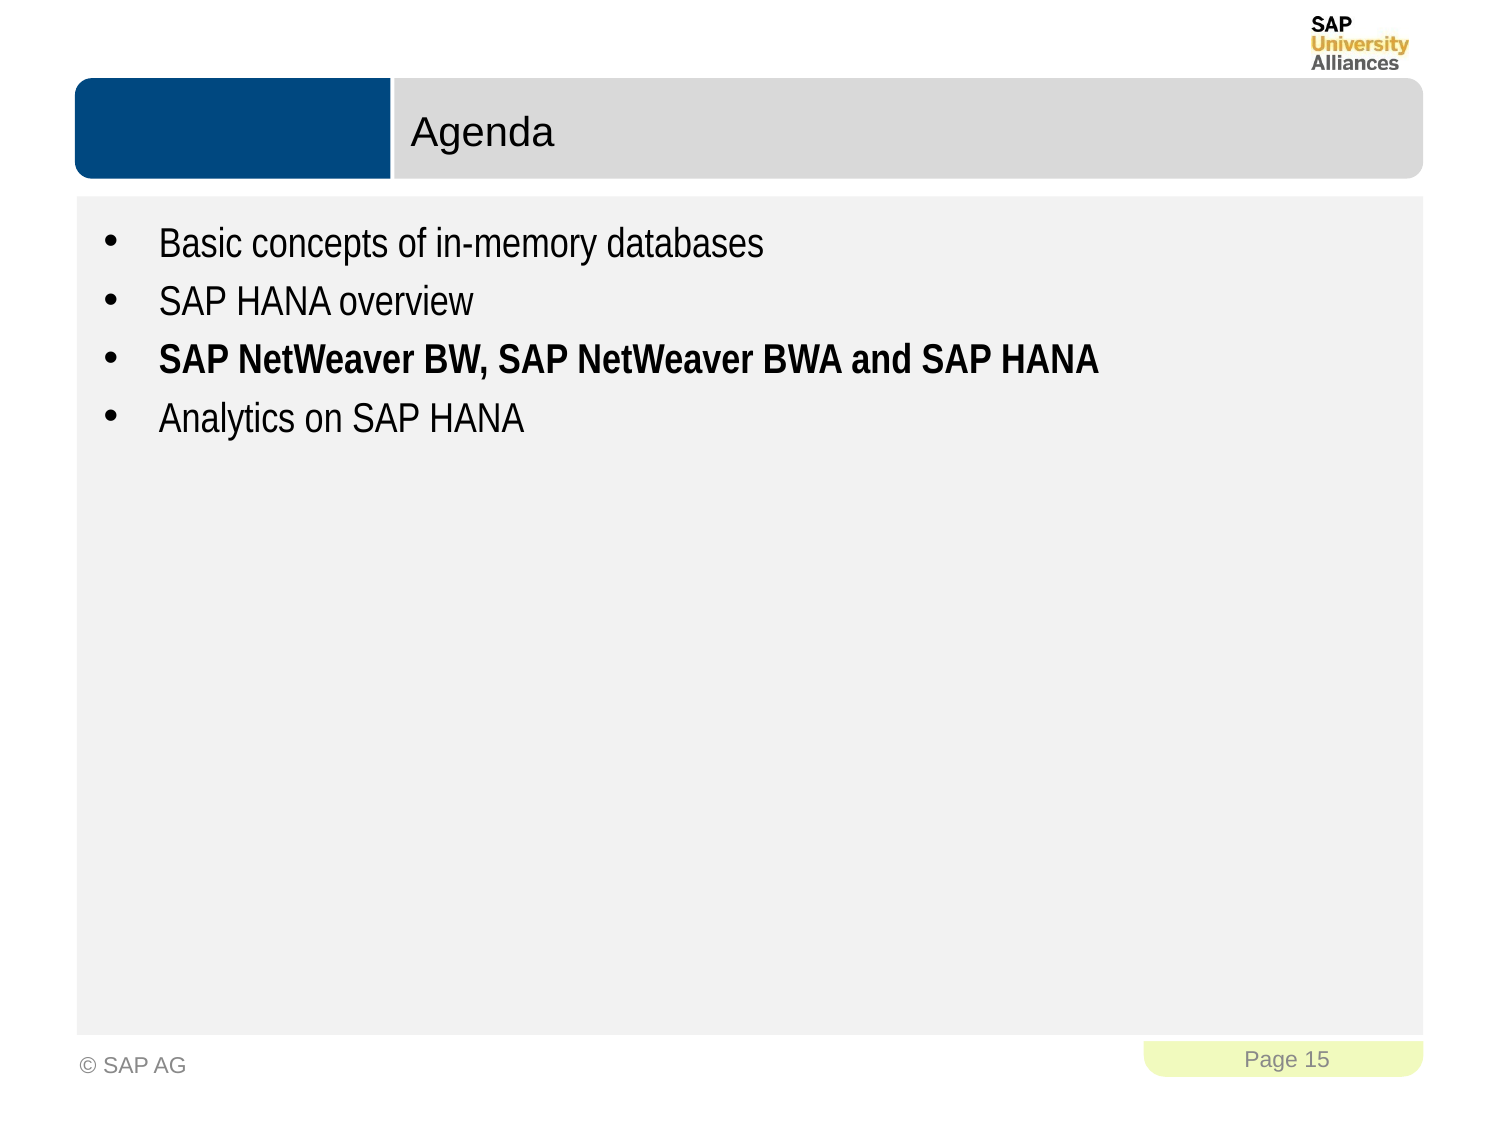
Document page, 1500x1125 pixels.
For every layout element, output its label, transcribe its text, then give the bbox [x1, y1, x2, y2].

title Agenda [395, 80, 1396, 179]
picture [1311, 16, 1409, 70]
list Basic concepts of in-memory databases SAP HANA overview SAP NetWeaver BW, SAP NetWeaver BWA and SAP HANA Analytics on SAP HANA [88, 207, 1412, 1024]
